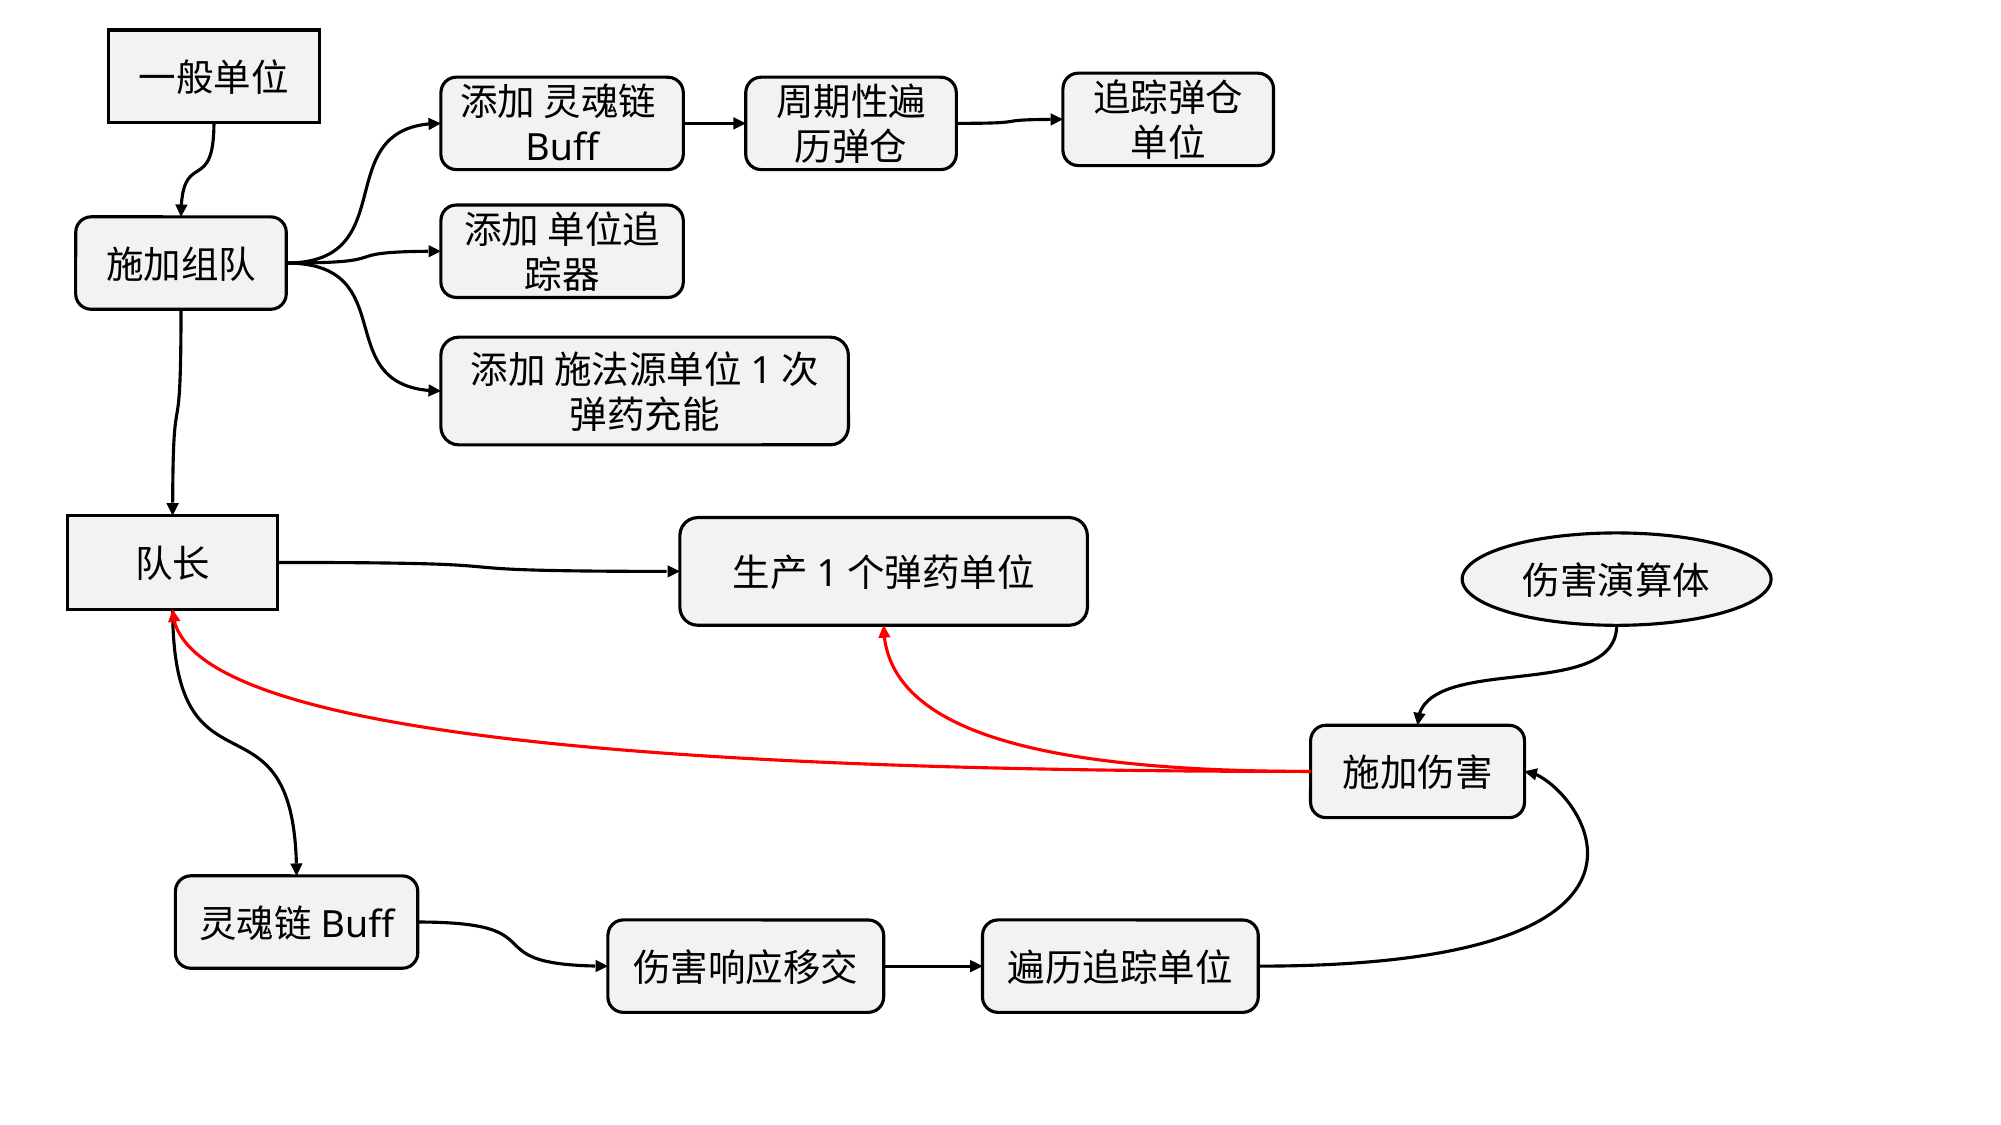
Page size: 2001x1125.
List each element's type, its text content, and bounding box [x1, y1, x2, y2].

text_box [100, 680, 369, 805]
text_box 灵魂链Buff [173, 874, 420, 970]
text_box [285, 262, 442, 392]
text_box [277, 561, 681, 572]
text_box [172, 608, 1312, 772]
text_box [73, 407, 281, 418]
text_box 队长 [66, 514, 279, 611]
text_box 伤害响应移交 [606, 918, 886, 1014]
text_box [417, 921, 609, 967]
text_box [285, 250, 442, 262]
text_box 周期性遍历弹仓 [744, 75, 958, 172]
text_box 添加 灵魂链Buff [439, 75, 685, 172]
text_box 伤害演算体 [1460, 531, 1773, 627]
text_box 添加 单位追踪器 [442, 203, 685, 300]
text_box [149, 152, 246, 187]
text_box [285, 122, 442, 250]
text_box 追踪弹仓单位 [1061, 71, 1276, 168]
text_box 添加 施法源单位1次弹药充能 [439, 335, 851, 447]
text_box 施加伤害 [1312, 723, 1466, 770]
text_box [1466, 575, 1568, 776]
text_box 施加组队 [74, 215, 285, 311]
text_box 一般单位 [107, 28, 321, 124]
text_box 遍历追踪单位 [980, 918, 1260, 1014]
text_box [682, 122, 747, 126]
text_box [883, 965, 983, 969]
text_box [955, 118, 1064, 124]
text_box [1257, 770, 1525, 967]
text_box 生产1个弹药单位 [678, 515, 1090, 608]
